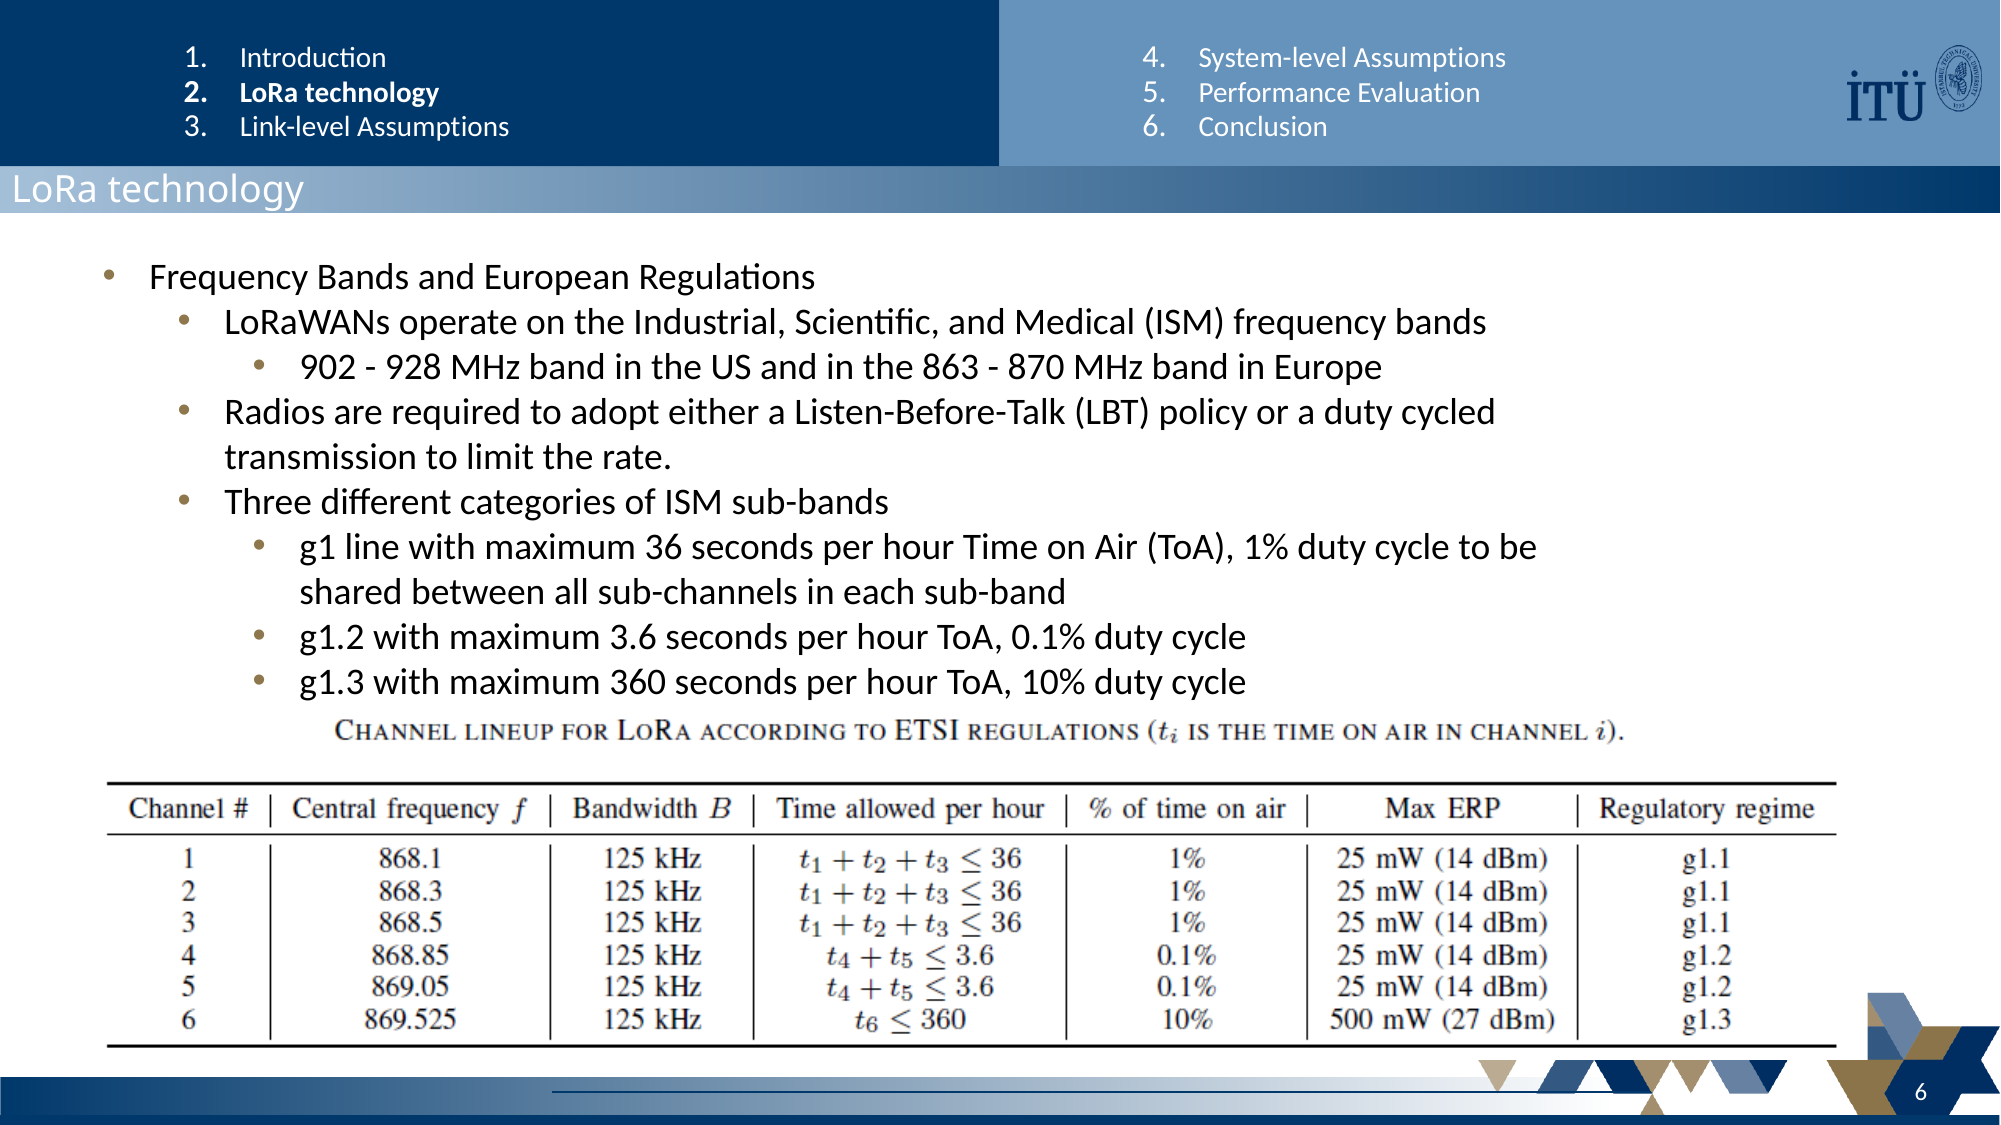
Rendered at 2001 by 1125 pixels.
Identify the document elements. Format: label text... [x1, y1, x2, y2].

picture [87, 715, 2000, 1115]
text_box Frequency Bands and European Regulations LoRaWANs operate on the Industrial, Scientific, and Medical (ISM) frequency bands 902 - 928 MHz band in the US and in the 863 - 870 MHz band in Europe Radios are required to adopt either a Listen-Before-Talk (LBT) policy or a duty cycled transmission to limit the rate. Three different categories of ISM sub-bands g1 line with maximum 36 seconds per hour Time on Air (ToA), 1% duty cycle to be shared between all sub-channels in each sub-band g1.2 with maximum 3.6 seconds per hour ToA, 0.1% duty cycle g1.3 with maximum 360 seconds per hour ToA, 10% duty cycle [87, 244, 1624, 710]
text_box System-level Assumptions Performance Evaluation Conclusion [1033, 30, 1859, 151]
picture [1859, 45, 1982, 121]
text_box Introduction LoRa technology Link-level Assumptions [74, 30, 900, 151]
list LoRa technology [11, 162, 1992, 212]
slide_number 6 [1880, 1059, 1962, 1122]
